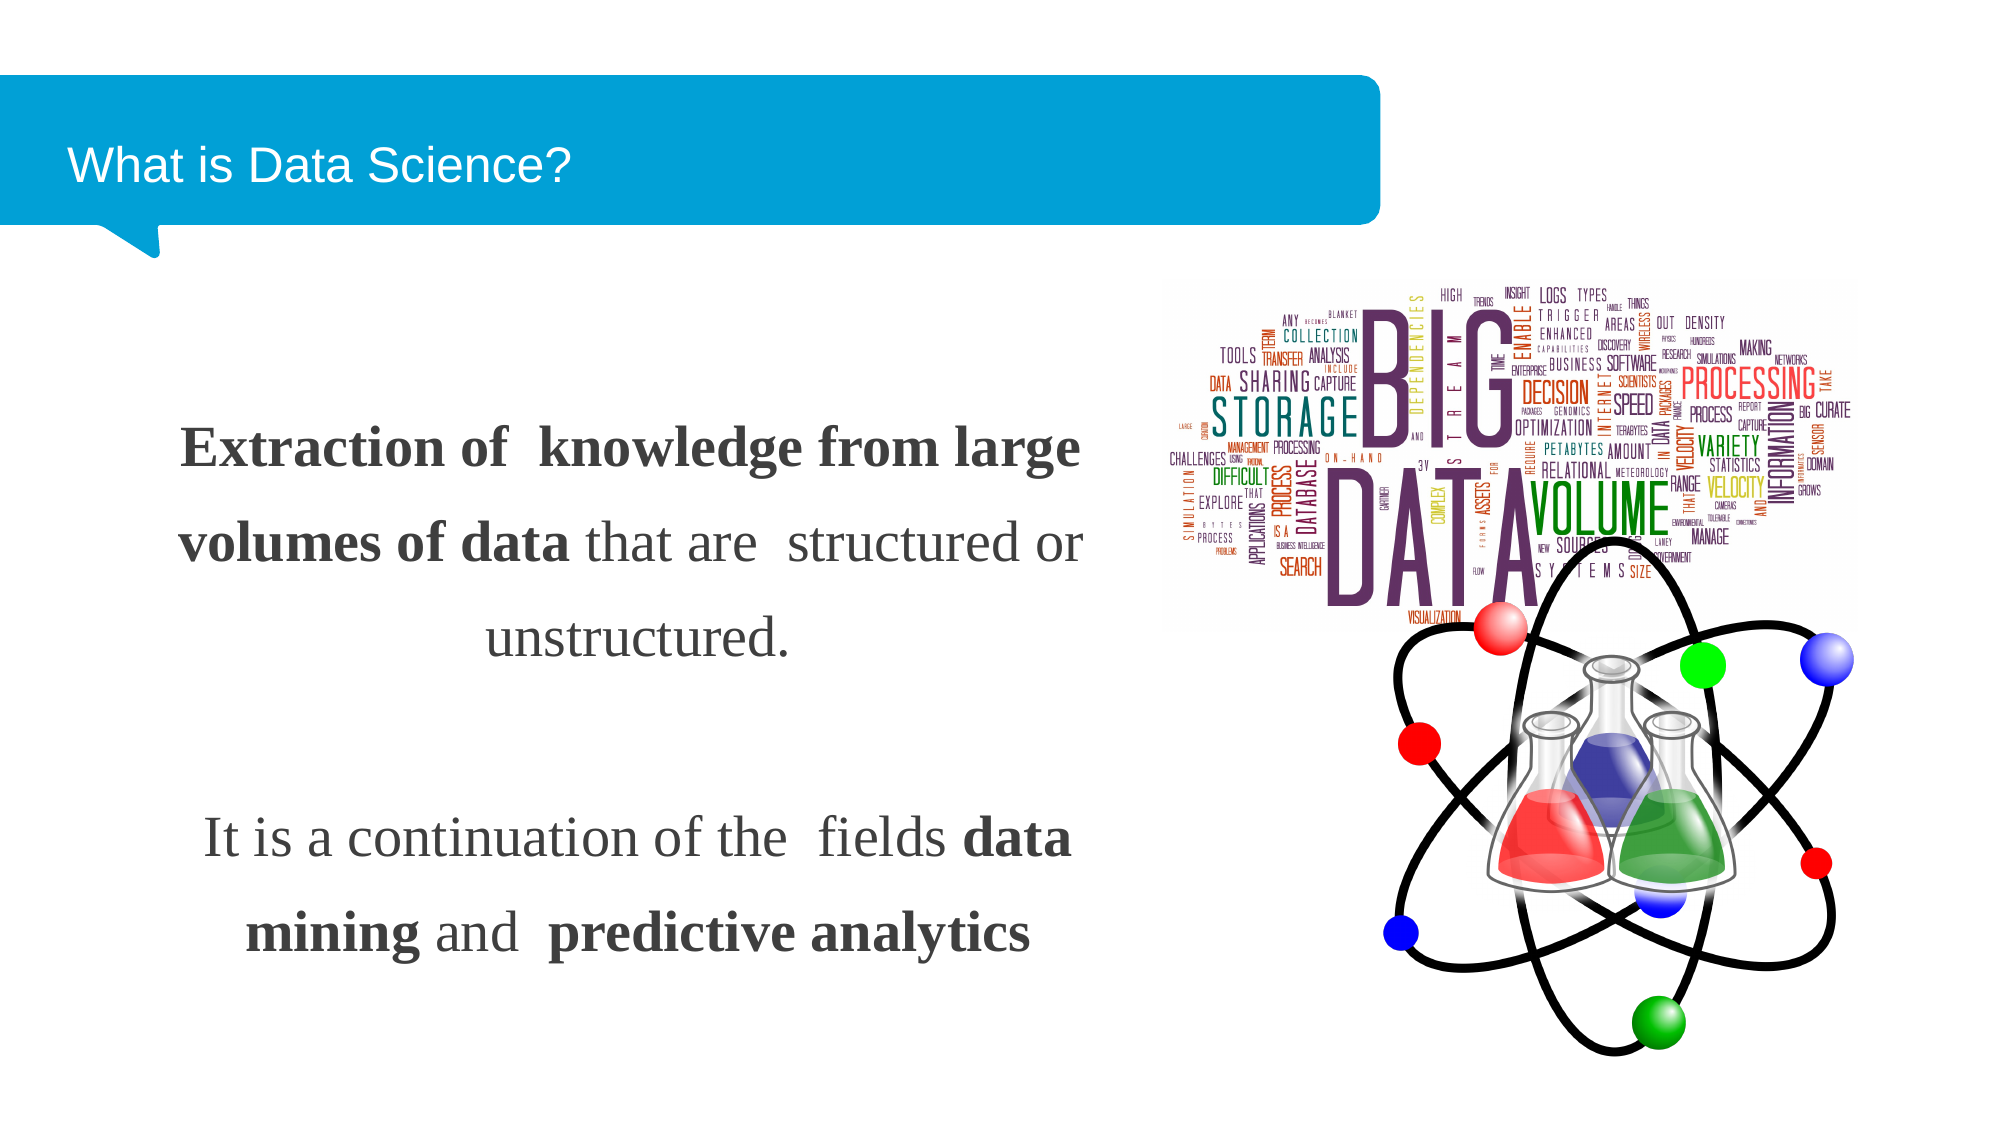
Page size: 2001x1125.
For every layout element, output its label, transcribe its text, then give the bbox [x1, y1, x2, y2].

text_box Extraction of knowledge from large volumes of data that are structured or unstructured. It is a continuation of the fields data mining and predictive analytics [137, 374, 1138, 963]
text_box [1162, 279, 1876, 1058]
text_box What is Data Science? [50, 124, 605, 201]
